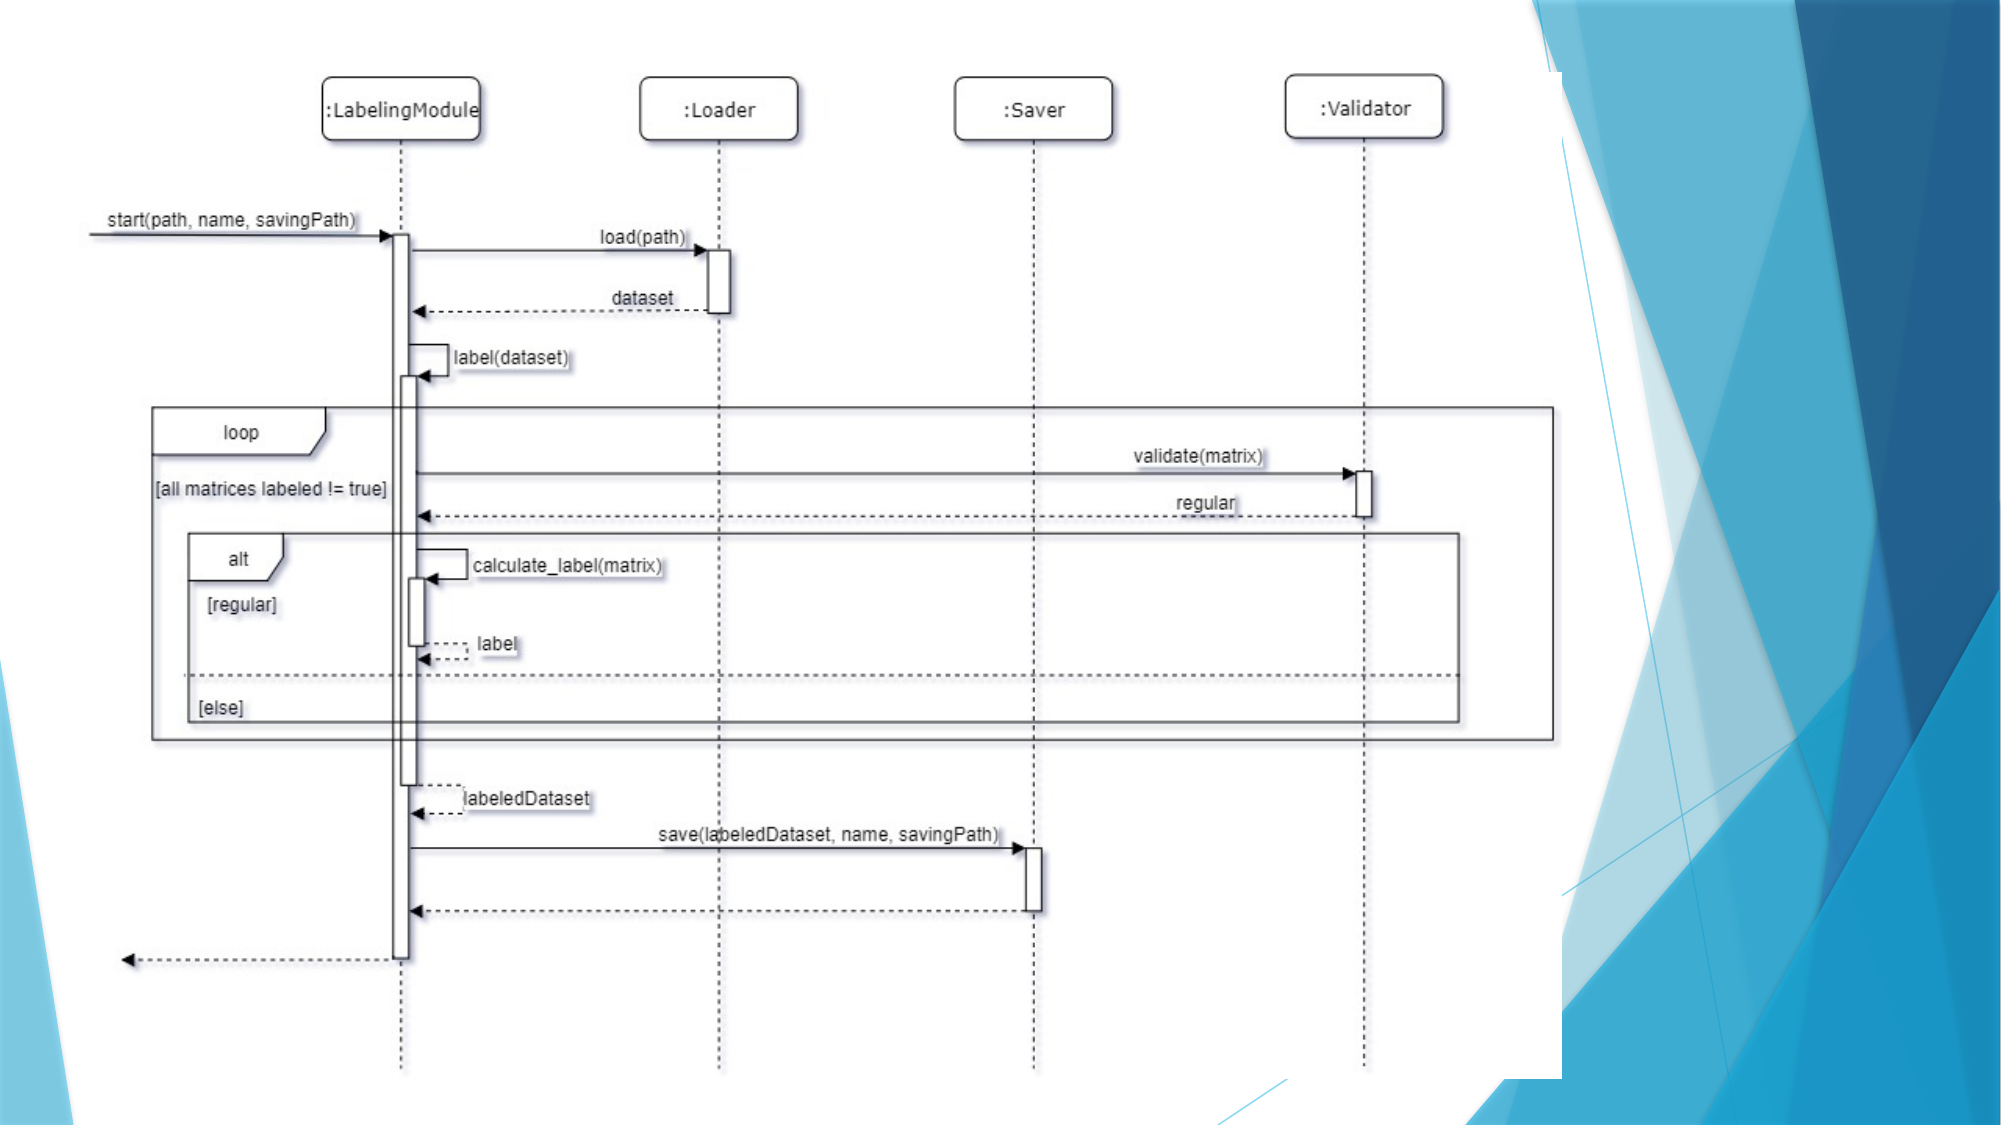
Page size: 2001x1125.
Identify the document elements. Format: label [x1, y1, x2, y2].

picture [78, 71, 1562, 1079]
